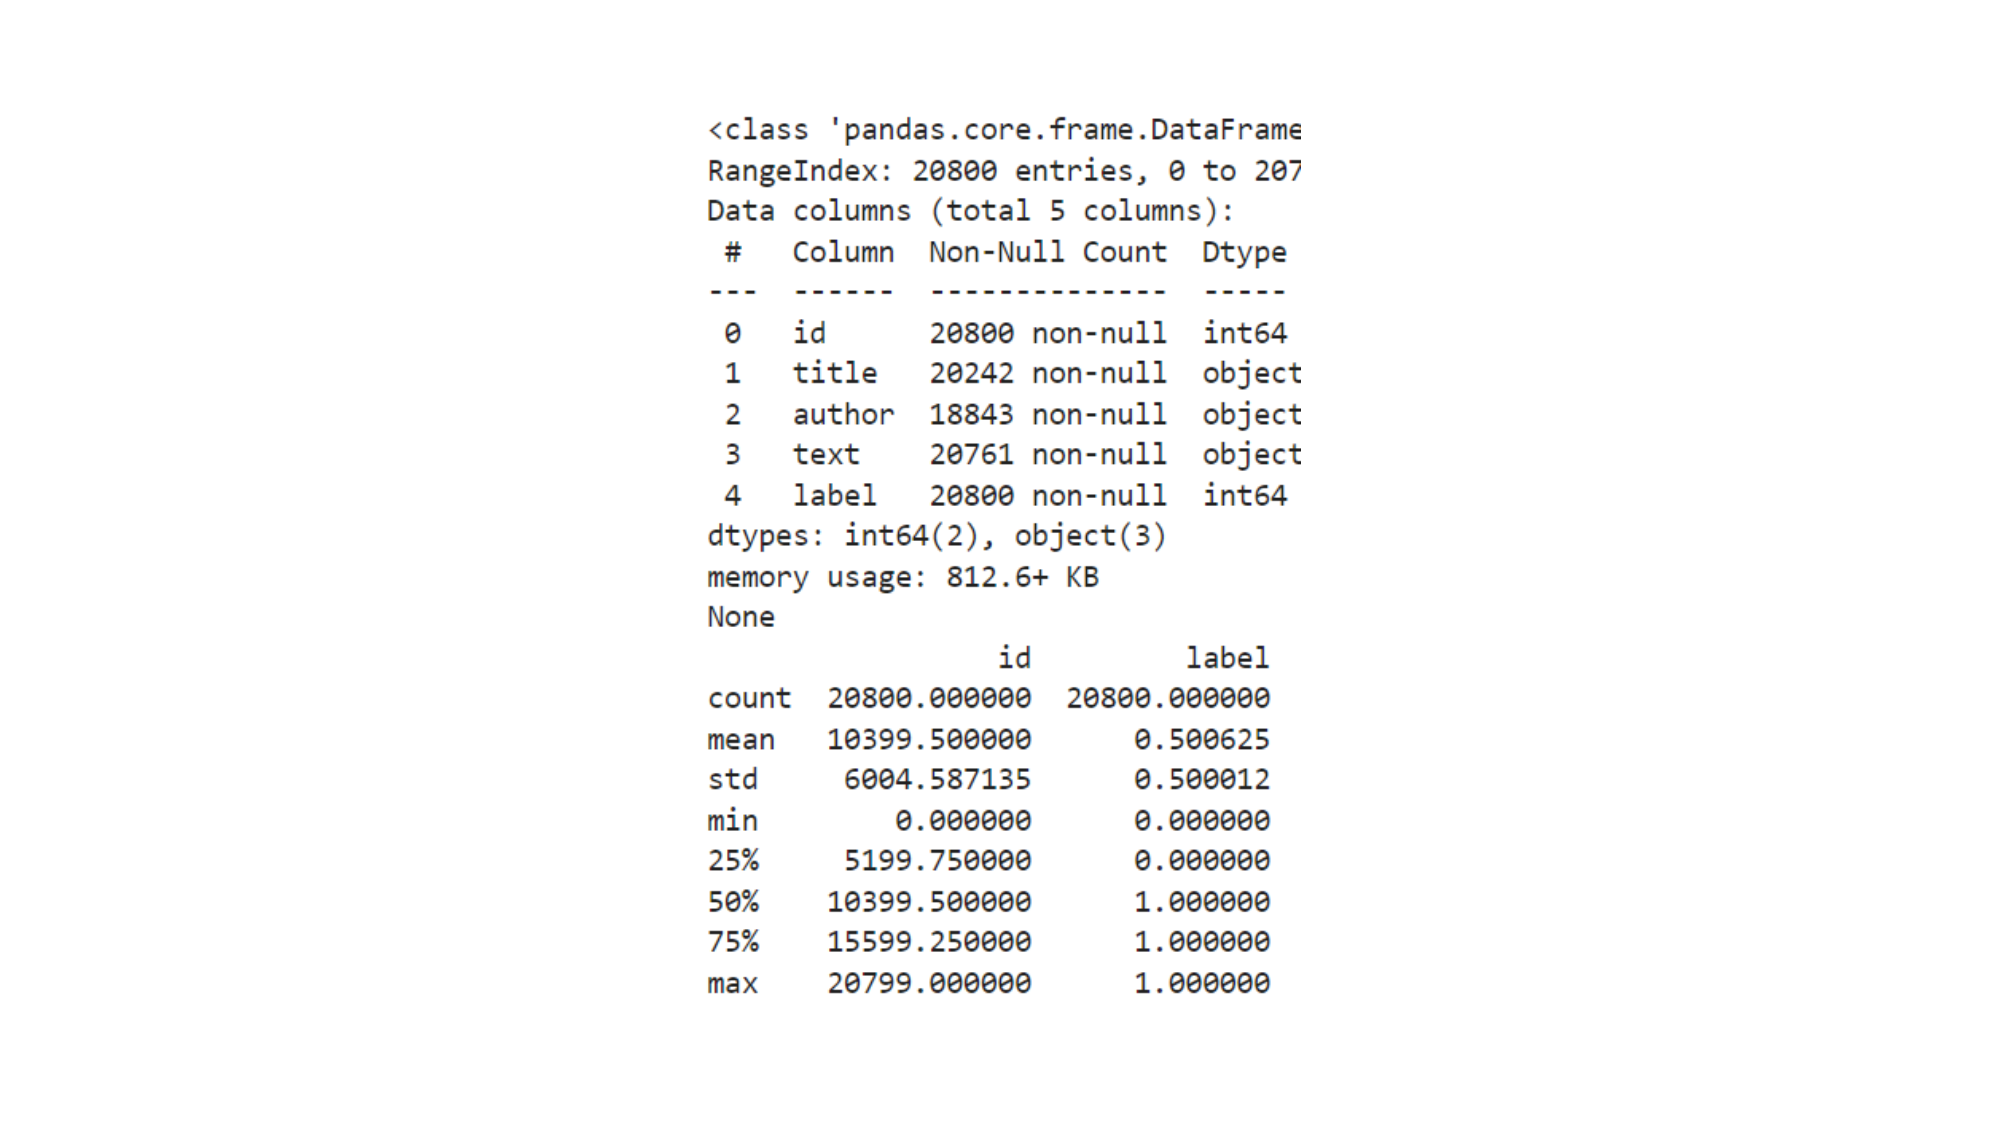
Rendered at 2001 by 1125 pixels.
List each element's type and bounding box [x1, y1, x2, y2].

picture [699, 103, 1301, 1022]
